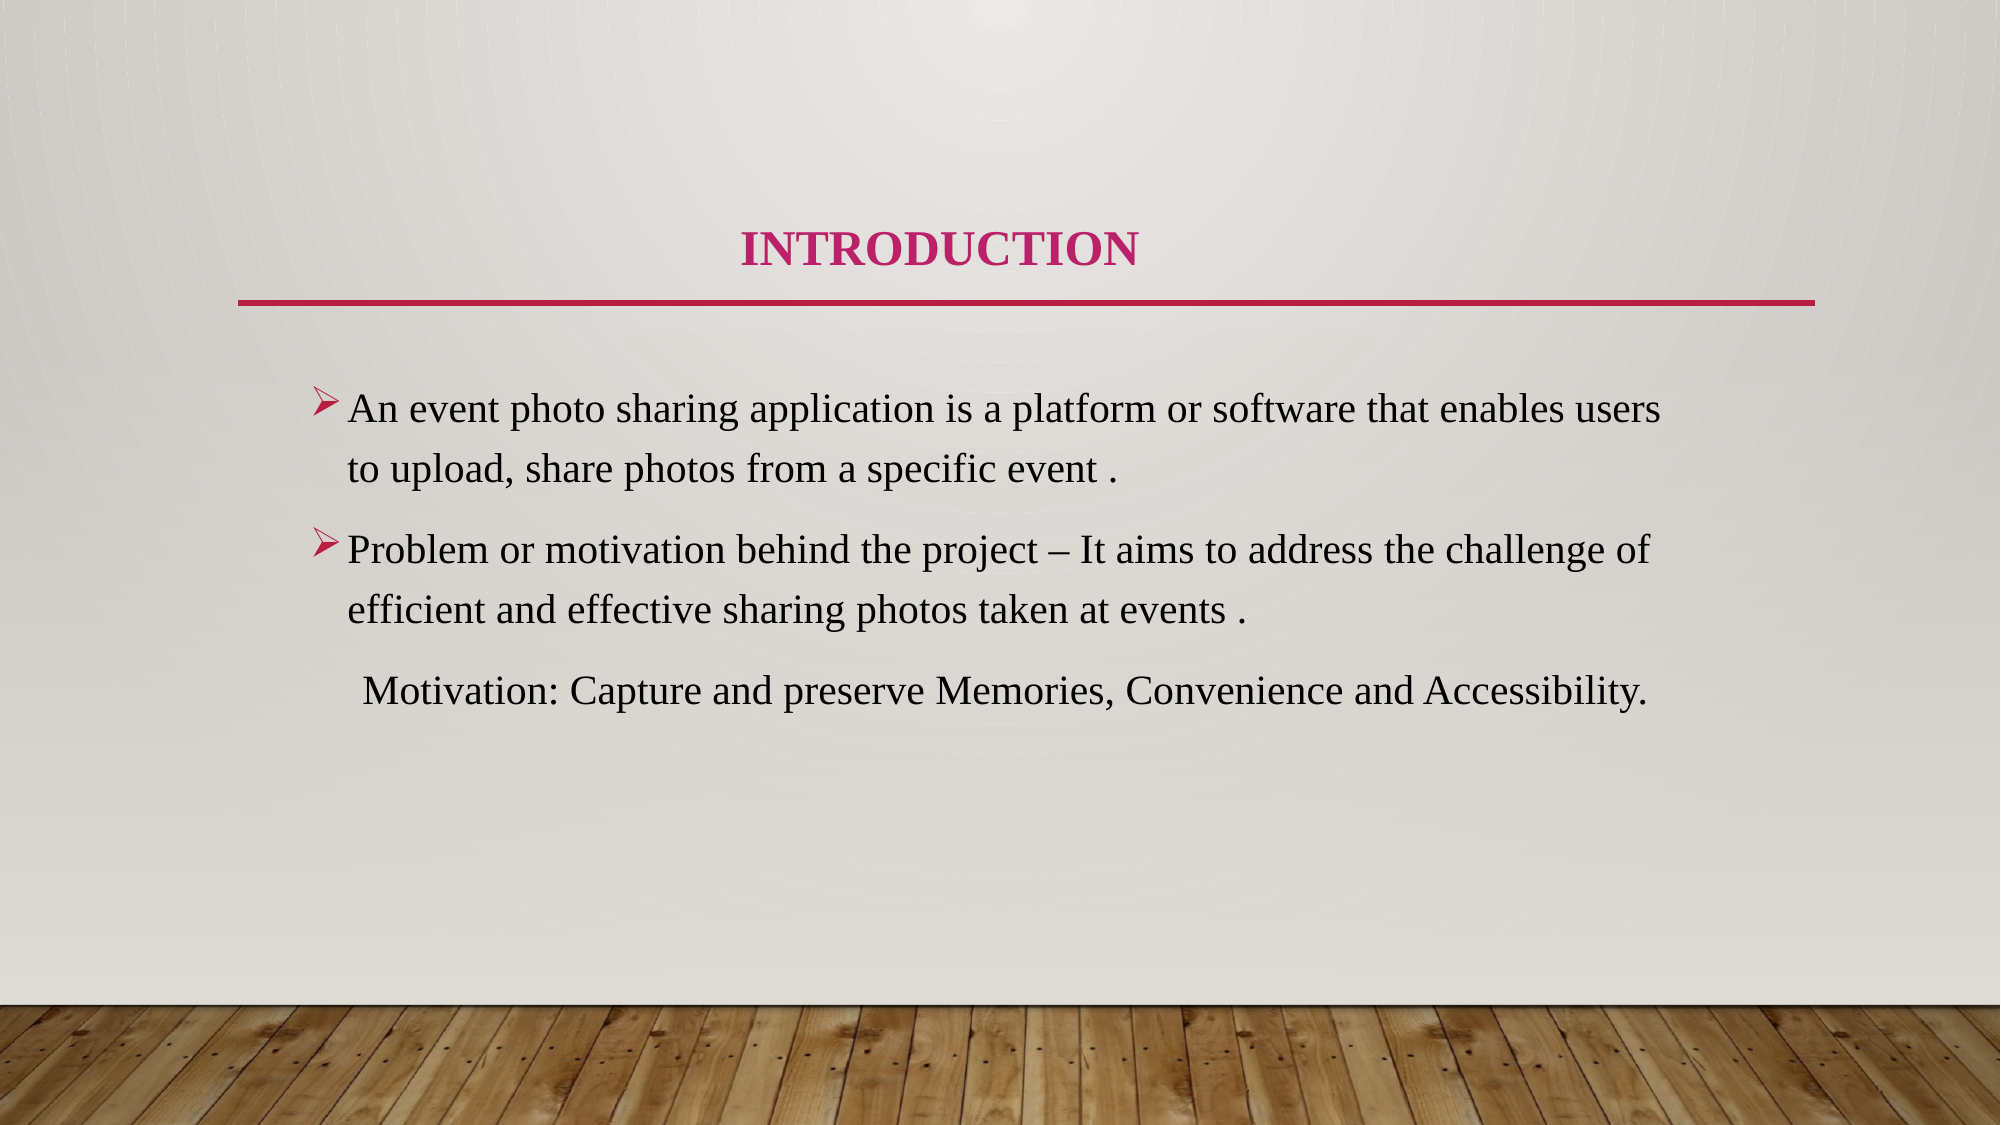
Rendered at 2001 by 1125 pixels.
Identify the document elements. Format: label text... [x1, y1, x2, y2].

list An event photo sharing application is a platform or software that enables users to upload, share photos from a specific event . Problem or motivation behind the project – It aims to address the challenge of efficient and effective sharing photos taken at events . Motivation: Capture and preserve Memories, Convenience and Accessibility. [294, 363, 1706, 1001]
picture [0, 1005, 2000, 1125]
title INTRODUCTION [312, 214, 1723, 294]
